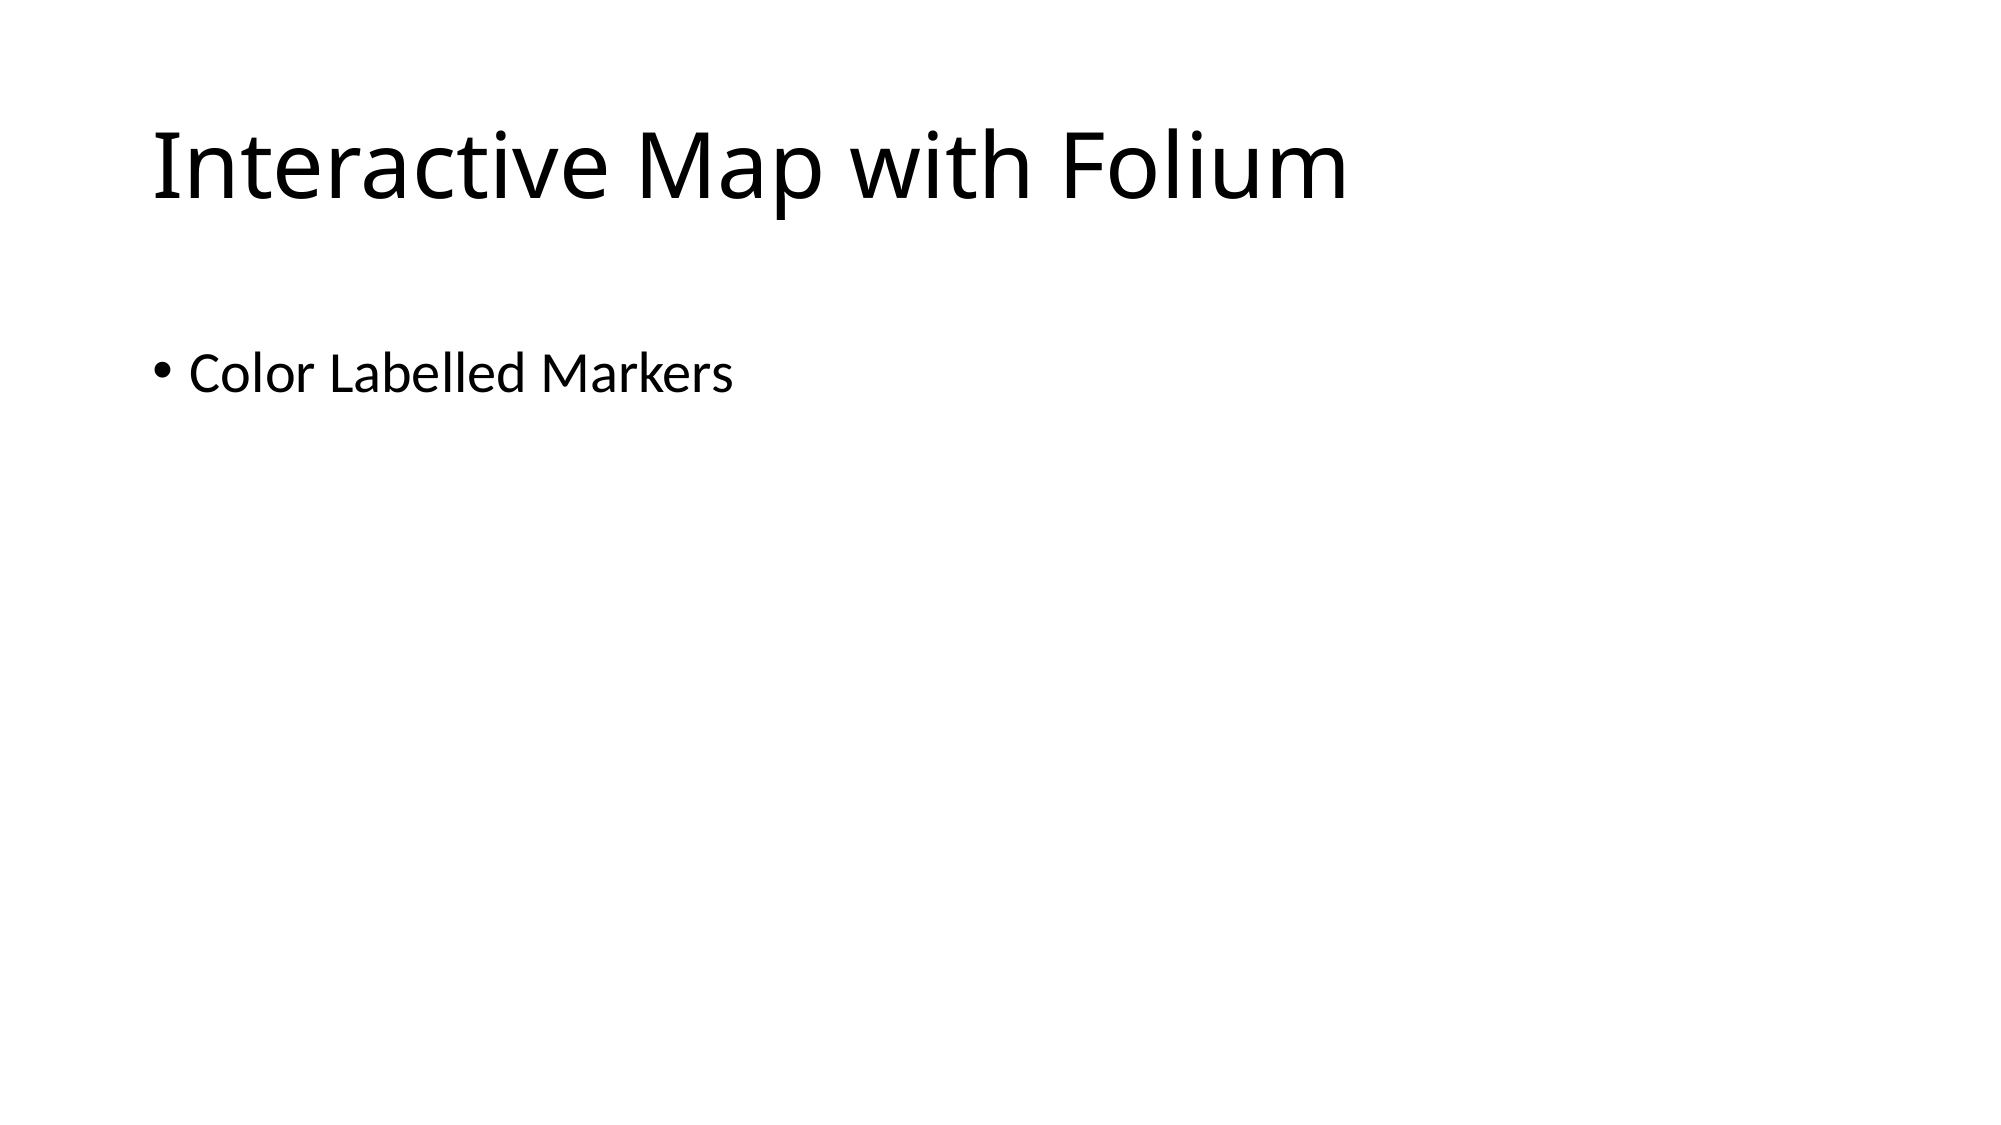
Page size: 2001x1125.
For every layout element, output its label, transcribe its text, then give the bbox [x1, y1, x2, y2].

title Interactive Map with Folium [137, 59, 1863, 278]
list Color Labelled Markers [137, 334, 1863, 1014]
